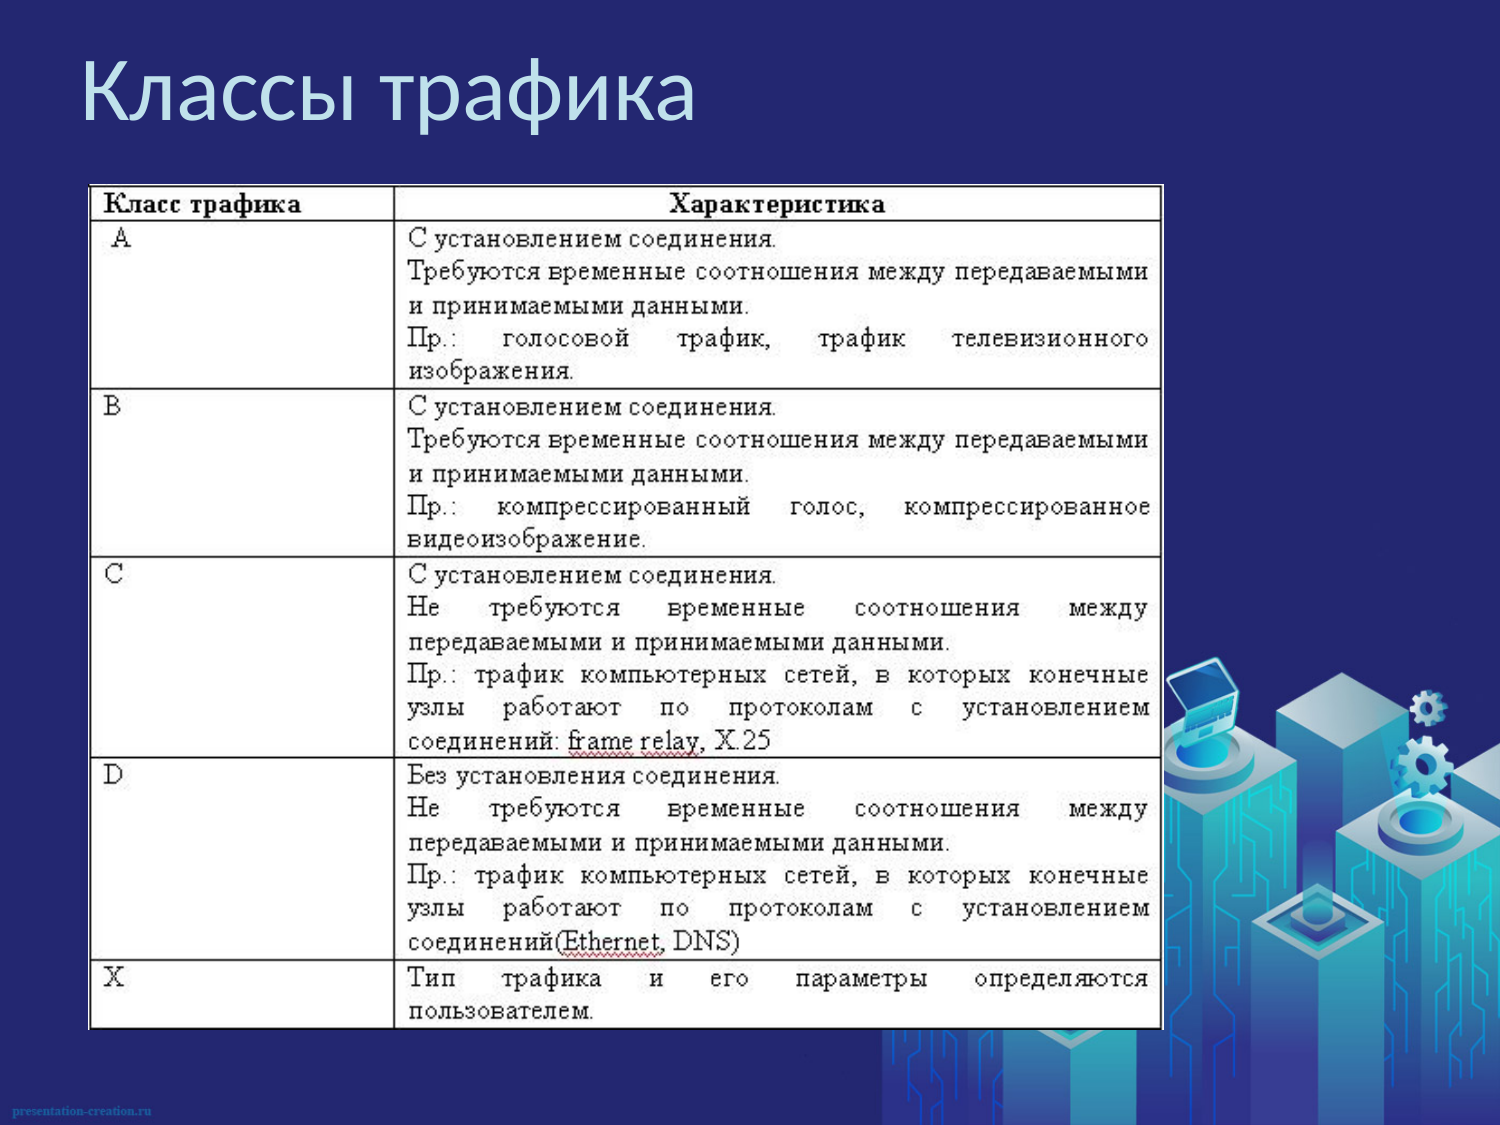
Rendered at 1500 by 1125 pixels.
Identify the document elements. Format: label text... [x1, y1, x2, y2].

picture [0, 0, 1500, 1125]
title Классы трафика [0, 0, 1117, 185]
